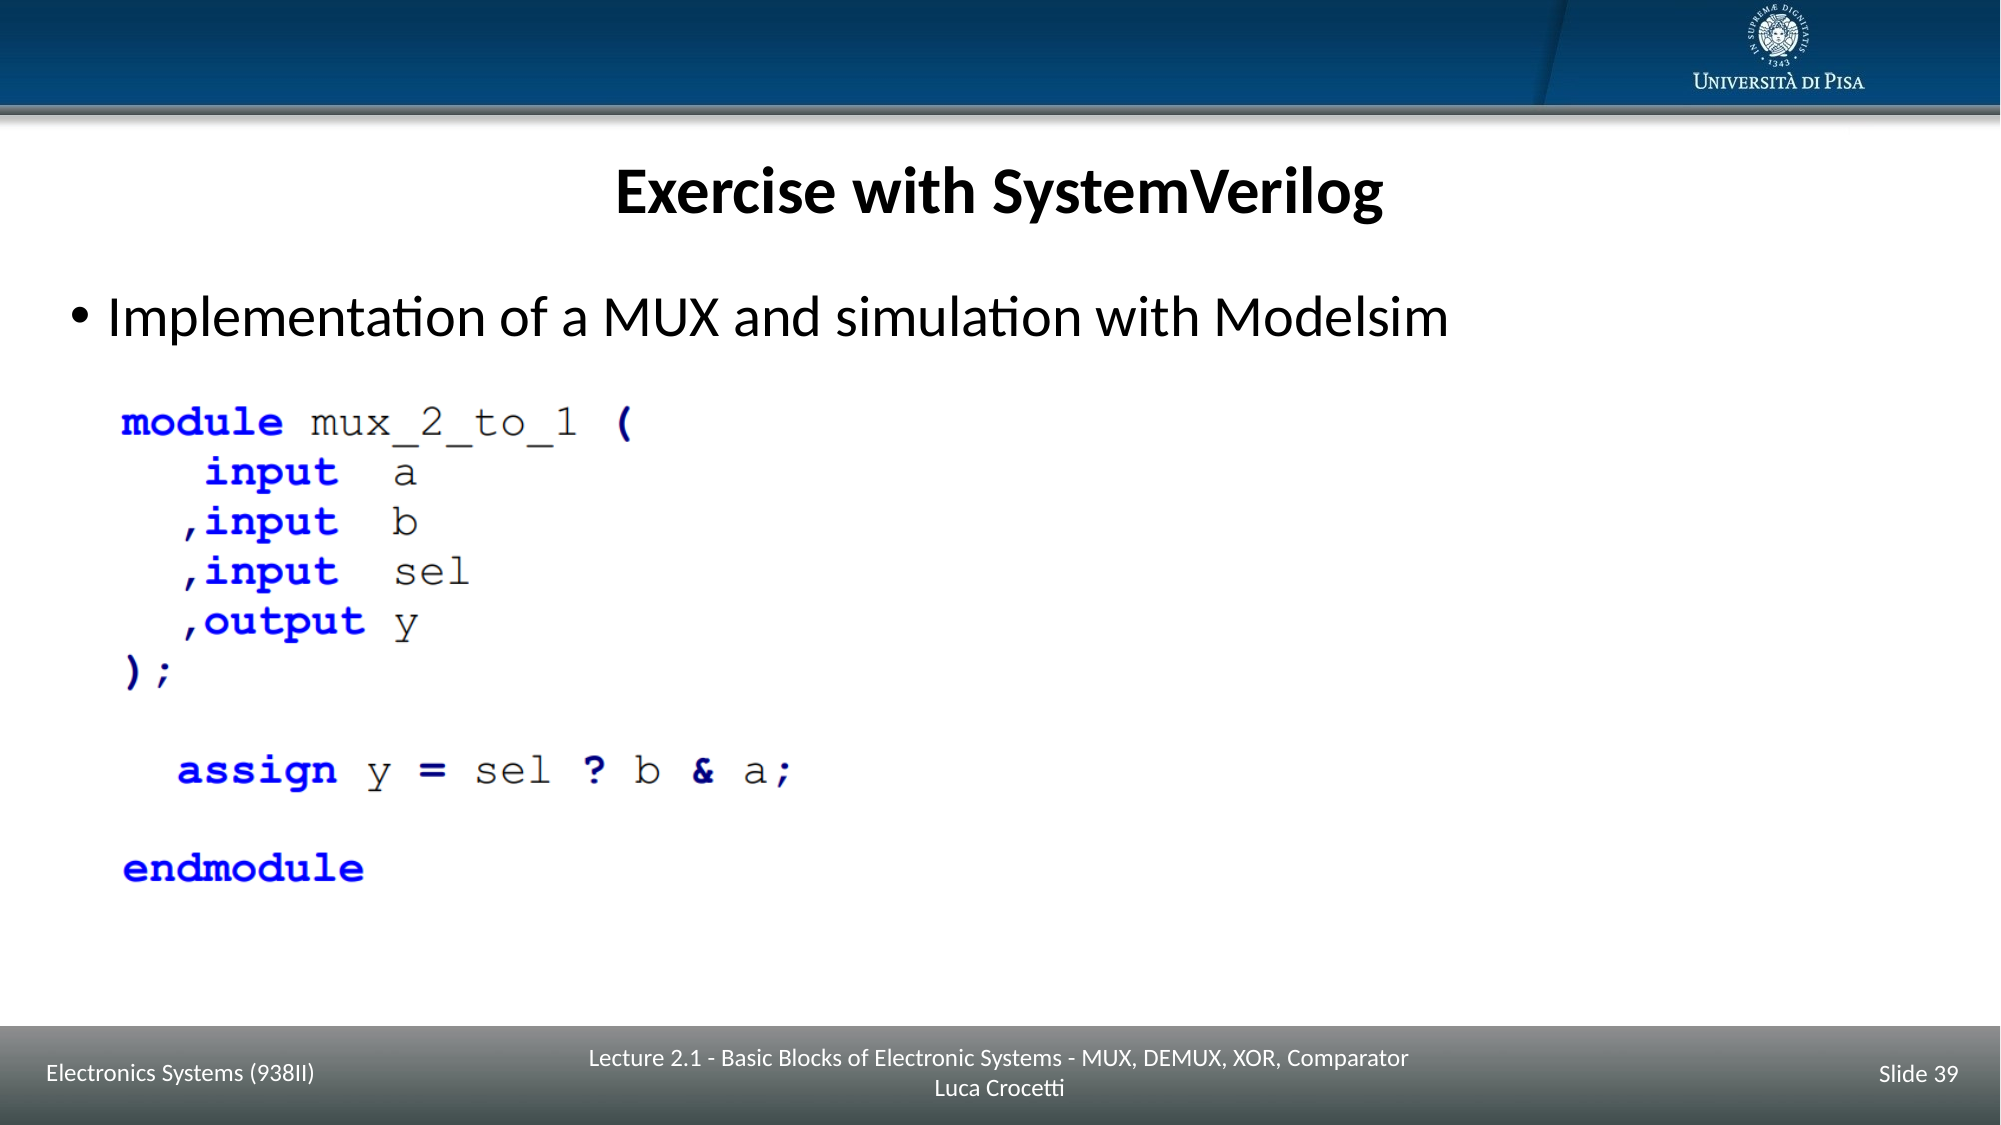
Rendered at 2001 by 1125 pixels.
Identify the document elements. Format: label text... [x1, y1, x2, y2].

title Exercise with SystemVerilog [55, 138, 1945, 244]
list Implementation of a MUX and simulation with Modelsim [55, 278, 1945, 993]
picture [0, 0, 2001, 1125]
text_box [150, 567, 753, 824]
